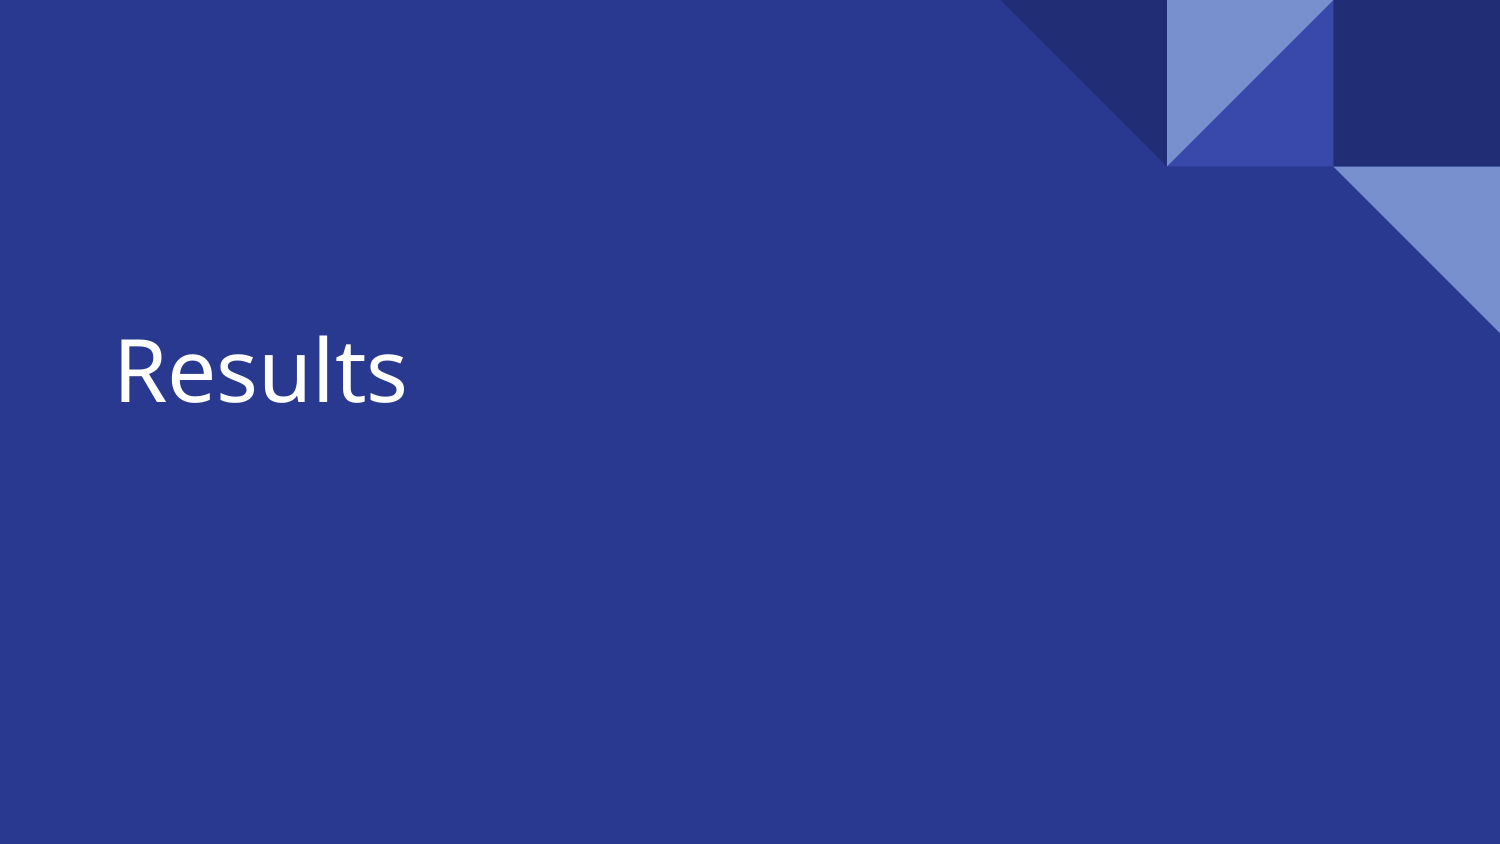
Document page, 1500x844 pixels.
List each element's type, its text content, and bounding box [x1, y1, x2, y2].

title Results [98, 298, 1447, 436]
